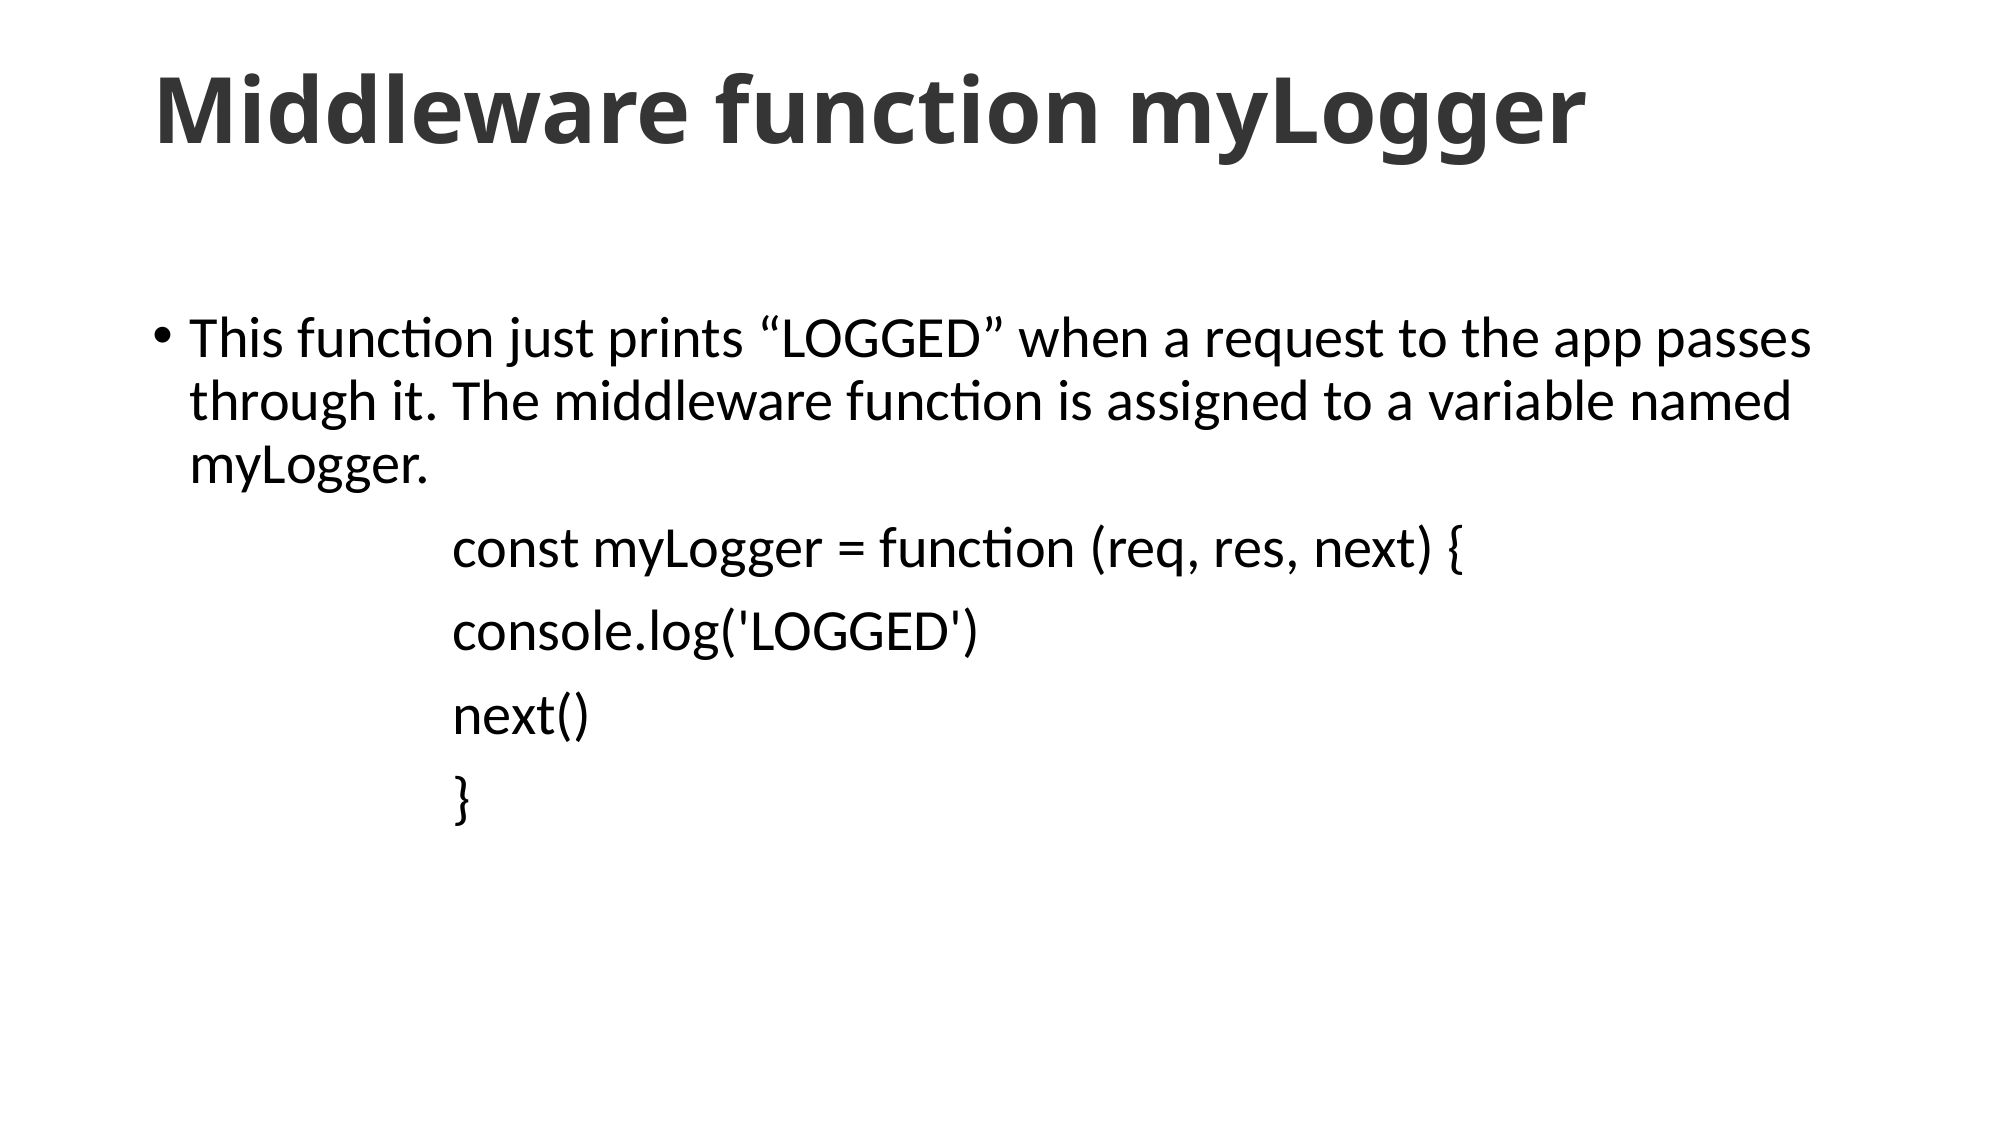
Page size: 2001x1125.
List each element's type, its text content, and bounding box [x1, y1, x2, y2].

list This function just prints “LOGGED” when a request to the app passes through it. The middleware function is assigned to a variable named myLogger. const myLogger = function (req, res, next) { console.log('LOGGED') next() } [137, 299, 1863, 1014]
title Middleware function myLogger [137, 59, 1863, 278]
